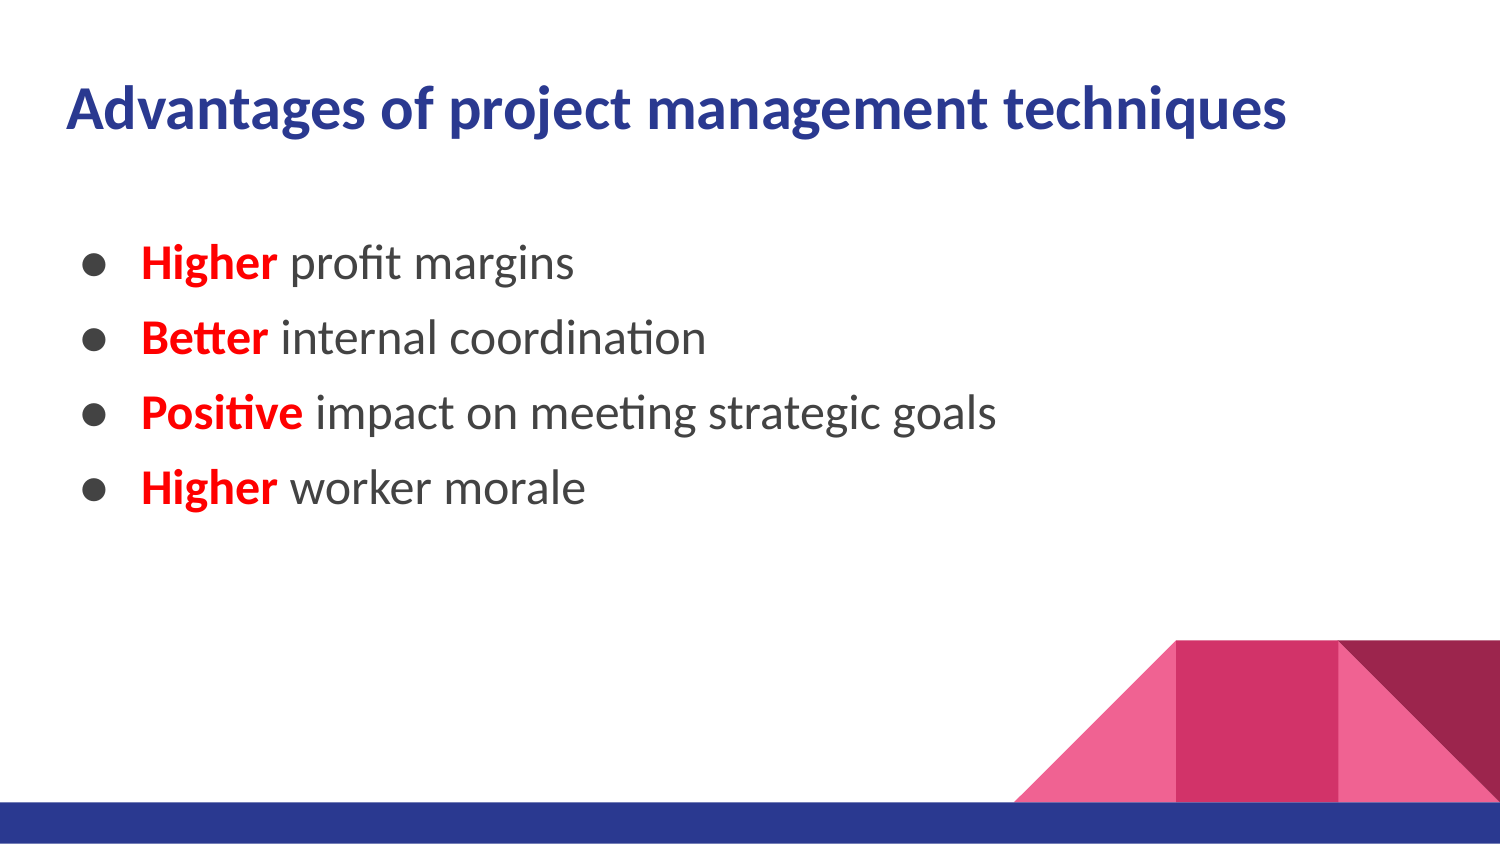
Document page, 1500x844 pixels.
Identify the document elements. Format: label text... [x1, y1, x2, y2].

list Higher profit margins Better internal coordination Positive impact on meeting strategic goals Higher worker morale [51, 201, 1449, 750]
title Advantages of project management techniques [51, 67, 1449, 167]
